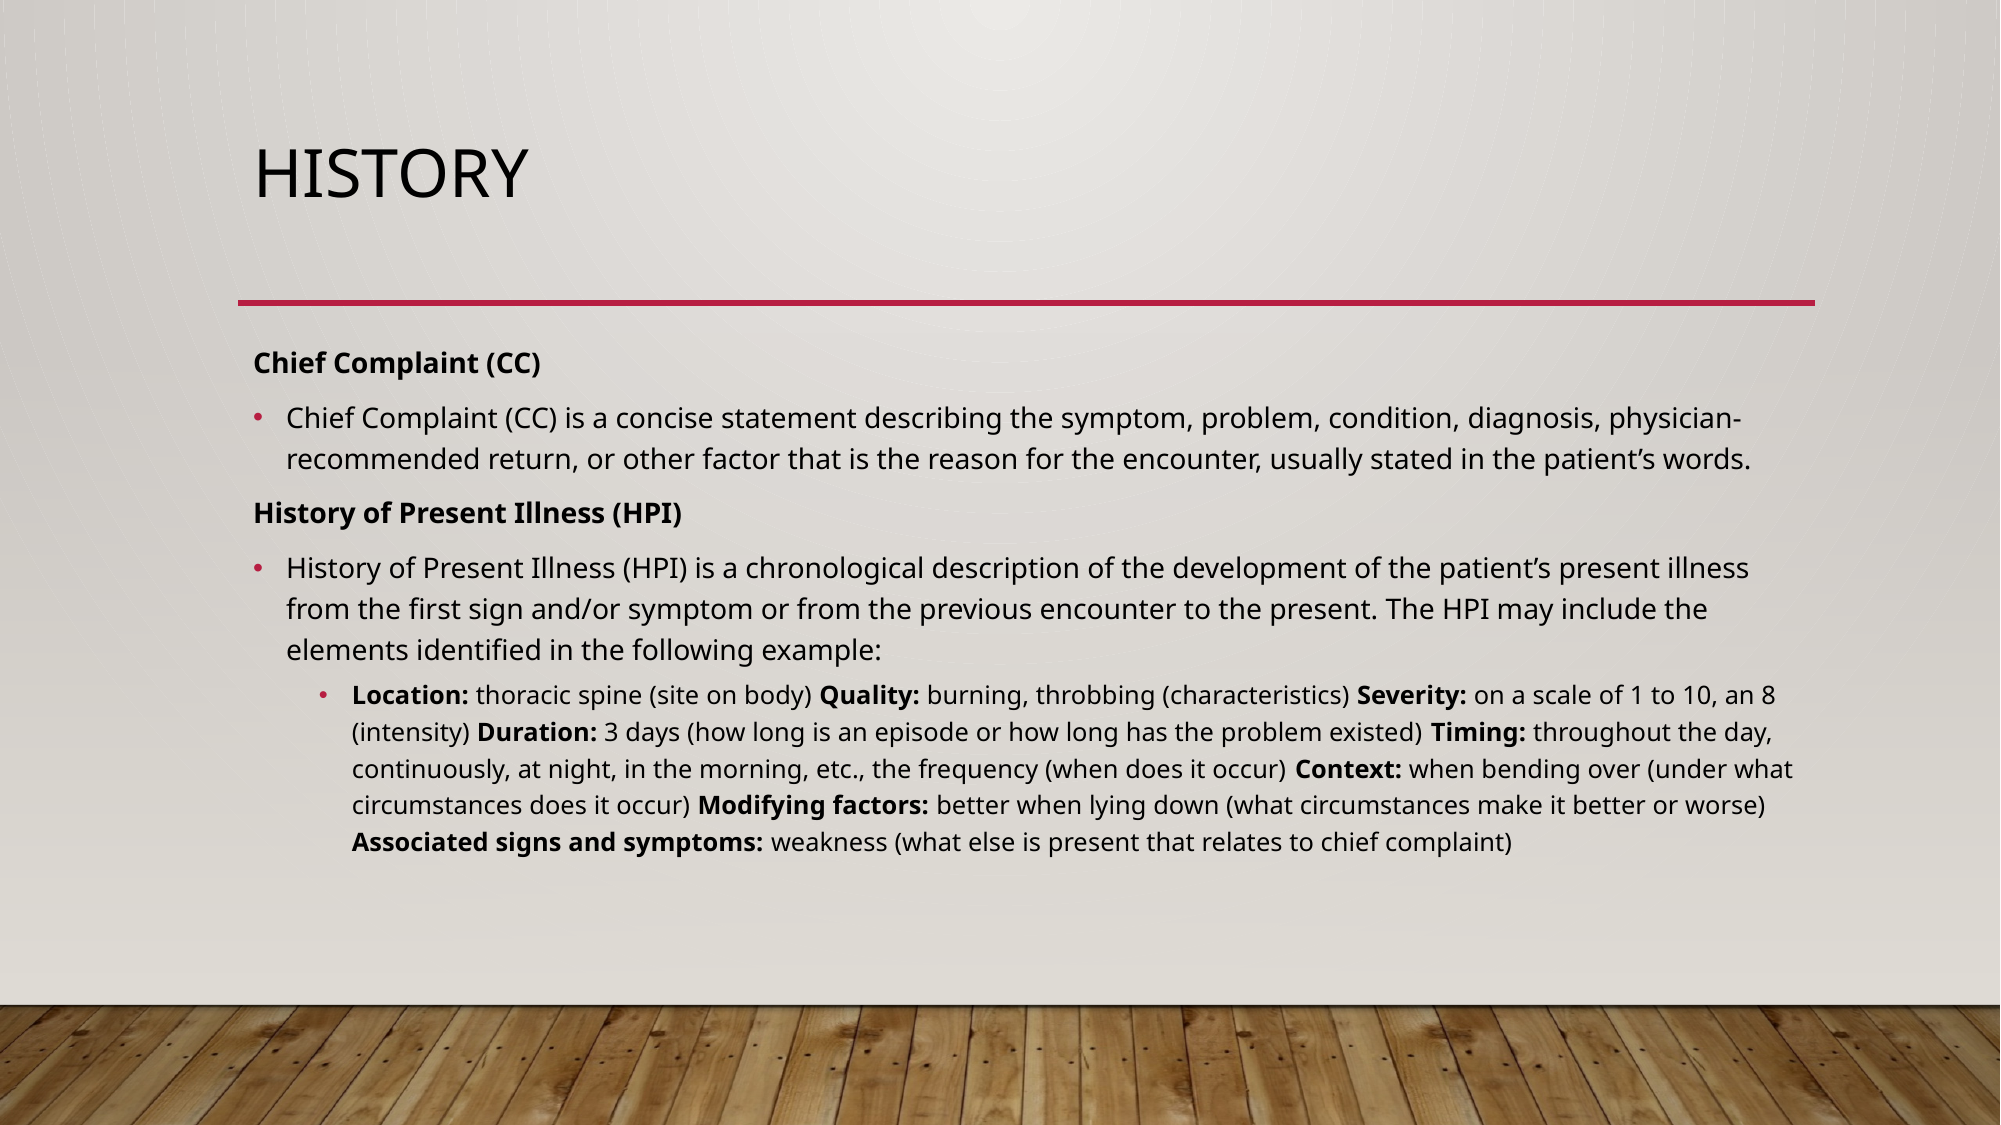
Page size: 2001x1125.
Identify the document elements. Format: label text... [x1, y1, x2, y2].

list Chief Complaint (CC) Chief Complaint (CC) is a concise statement describing the symptom, problem, condition, diagnosis, physician-recommended return, or other factor that is the reason for the encounter, usually stated in the patient’s words. History of Present Illness (HPI) History of Present Illness (HPI) is a chronological description of the development of the patient’s present illness from the first sign and/or symptom or from the previous encounter to the present. The HPI may include the elements identified in the following example: Location: thoracic spine (site on body) Quality: burning, throbbing (characteristics) Severity: on a scale of 1 to 10, an 8 (intensity) Duration: 3 days (how long is an episode or how long has the problem existed) Timing: throughout the day, continuously, at night, in the morning, etc., the frequency (when does it occur) Context: when bending over (under what circumstances does it occur) Modifying factors: better when lying down (what circumstances make it better or worse) Associated signs and symptoms: weakness (what else is present that relates to chief complaint) [238, 330, 1814, 897]
title History [238, 131, 1814, 305]
picture [0, 1005, 2000, 1125]
